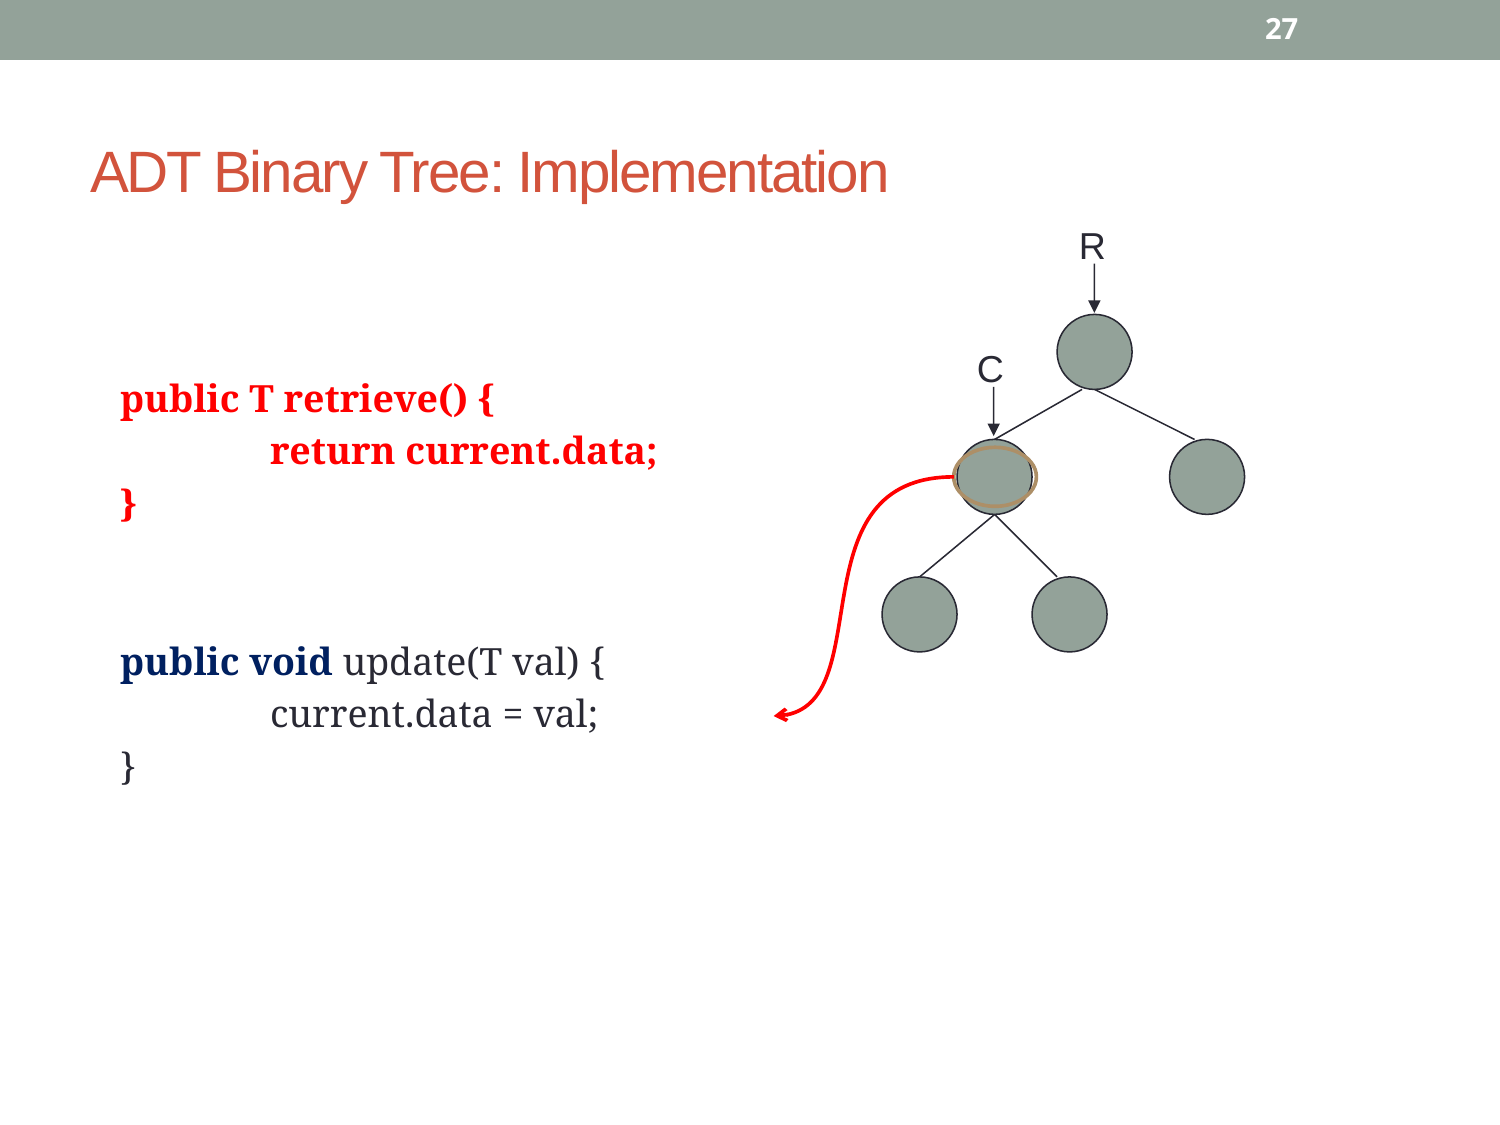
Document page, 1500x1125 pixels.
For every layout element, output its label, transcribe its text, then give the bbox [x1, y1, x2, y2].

text_box [1032, 576, 1108, 652]
text_box [951, 445, 1039, 509]
slide_number 27 [1250, 3, 1425, 57]
text_box [965, 501, 1023, 515]
text_box [987, 386, 1000, 437]
list public T retrieve() { return current.data; } public void update(T val) { current.data = val; } [75, 262, 1425, 1063]
text_box [965, 439, 1022, 453]
text_box R [1064, 214, 1121, 275]
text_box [773, 476, 955, 717]
title ADT Binary Tree: Implementation [75, 87, 1425, 250]
text_box [1169, 439, 1245, 515]
text_box [1057, 314, 1133, 390]
text_box C [962, 338, 1019, 398]
text_box [1088, 263, 1101, 313]
